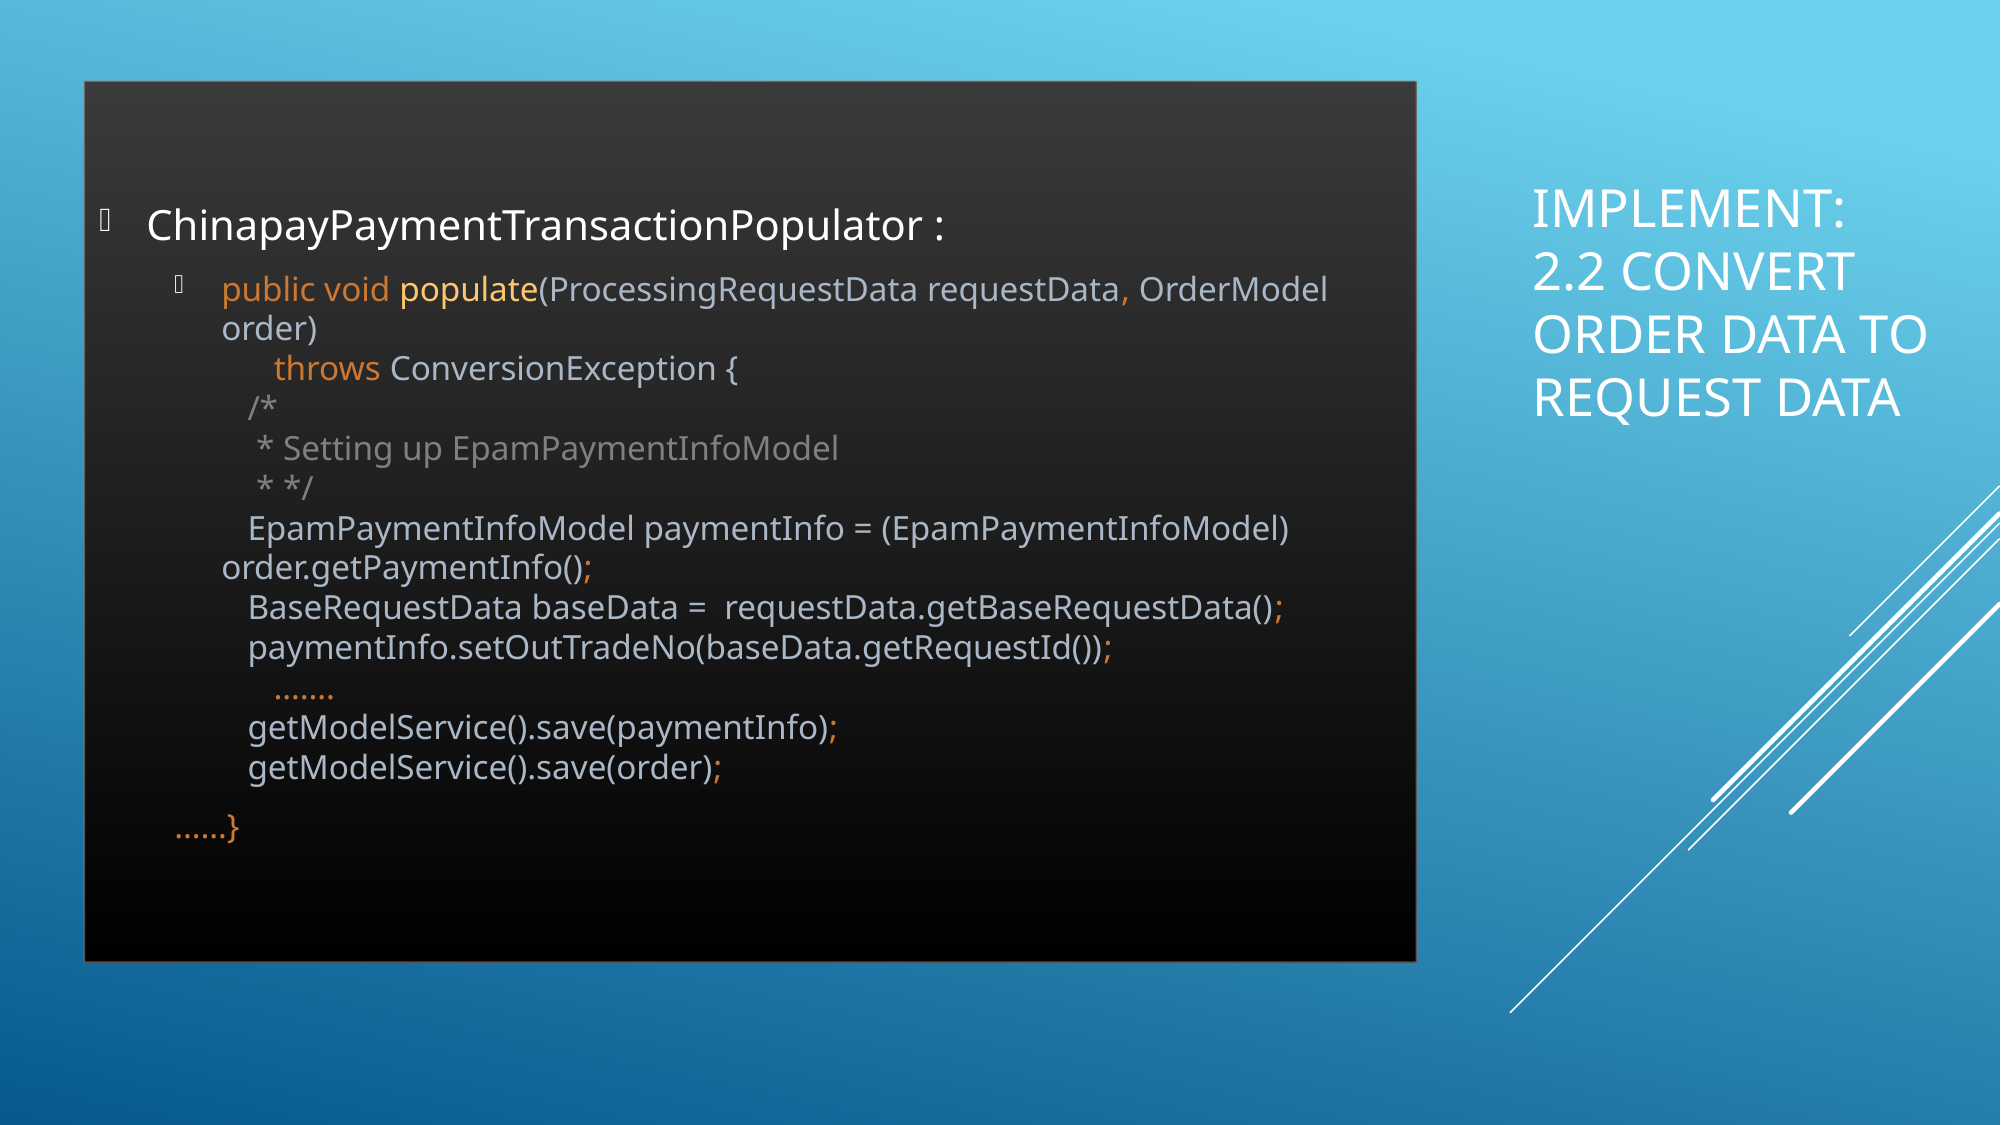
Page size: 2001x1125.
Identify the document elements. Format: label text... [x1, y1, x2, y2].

list ChinapayPaymentTransactionPopulator : public void populate(ProcessingRequestData requestData, OrderModel order) throws ConversionException { /* * Setting up EpamPaymentInfoModel * */ EpamPaymentInfoModel paymentInfo = (EpamPaymentInfoModel) order.getPaymentInfo(); BaseRequestData baseData = requestData.getBaseRequestData(); paymentInfo.setOutTradeNo(baseData.getRequestId()); ……. getModelService().save(paymentInfo); getModelService().save(order); ……} [84, 80, 1417, 963]
title IMPLEMENT: 2.2 CONVERT ORDER DATA TO REQUEST DATA [1517, 164, 2000, 500]
